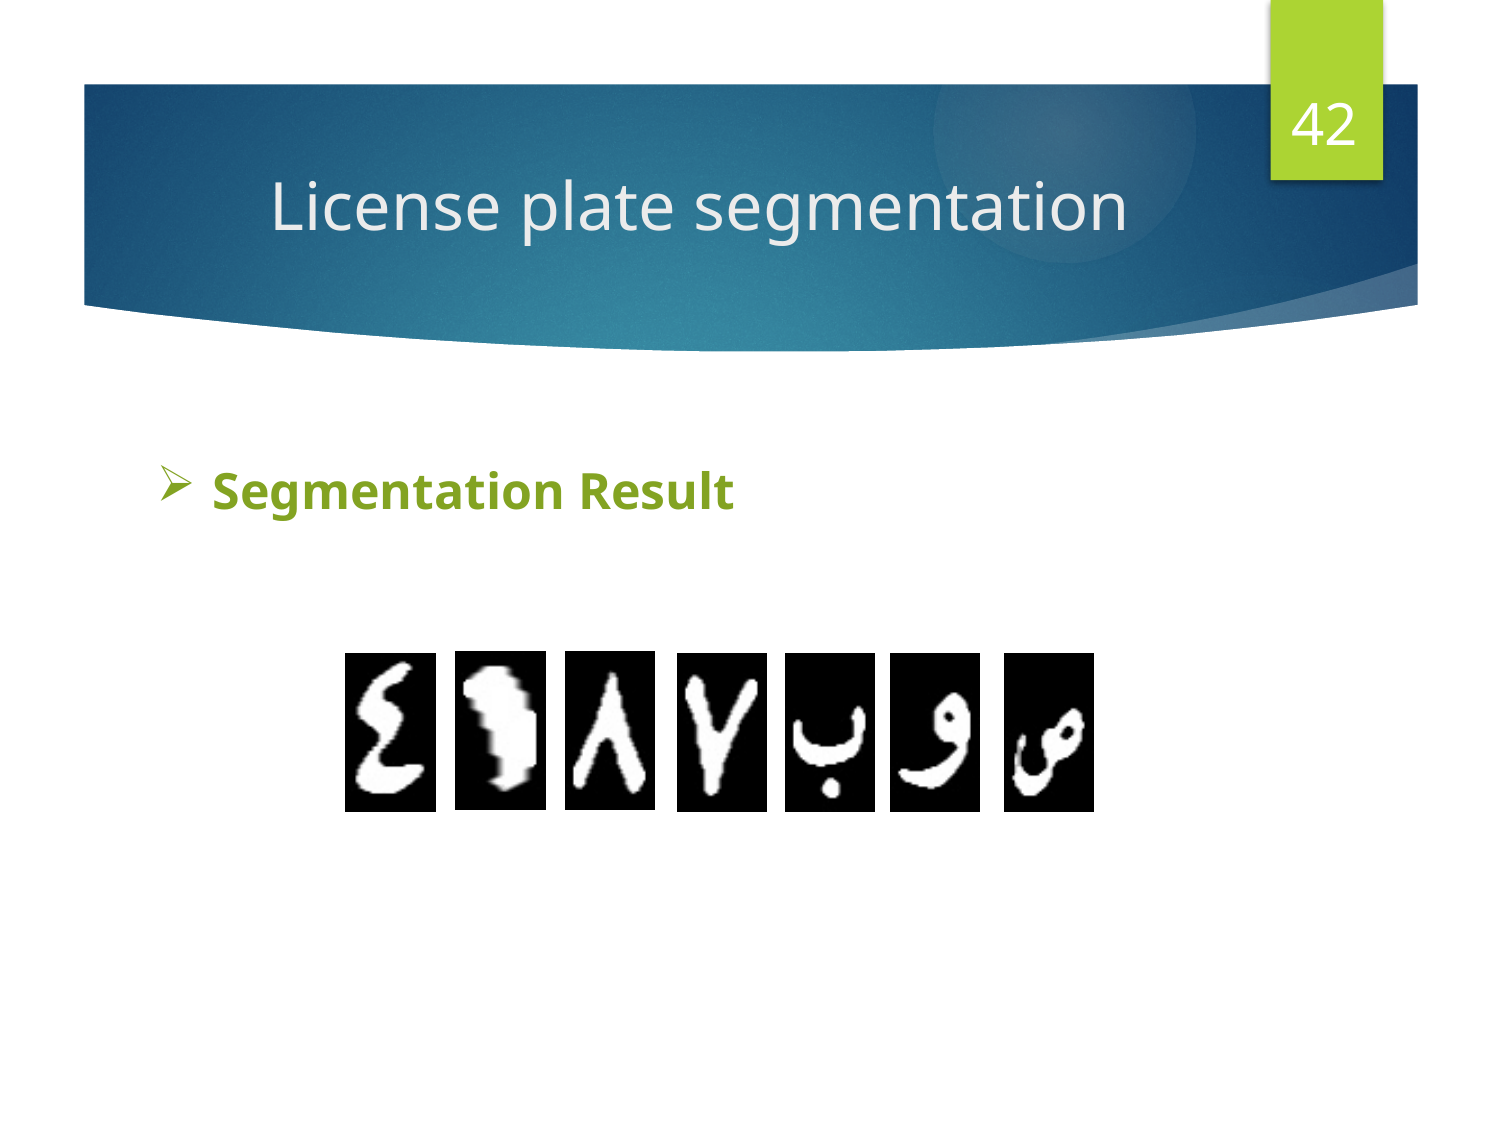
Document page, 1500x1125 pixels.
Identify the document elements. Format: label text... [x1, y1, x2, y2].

slide_number 42 [1259, 48, 1390, 175]
picture [889, 652, 980, 813]
list [95, 368, 1137, 949]
picture [784, 652, 875, 813]
picture [677, 652, 768, 813]
picture [455, 650, 546, 811]
picture [565, 650, 656, 811]
picture [345, 652, 436, 813]
picture [1004, 652, 1094, 813]
text_box Segmentation Result [141, 452, 751, 527]
title License plate segmentation [188, 145, 1229, 262]
